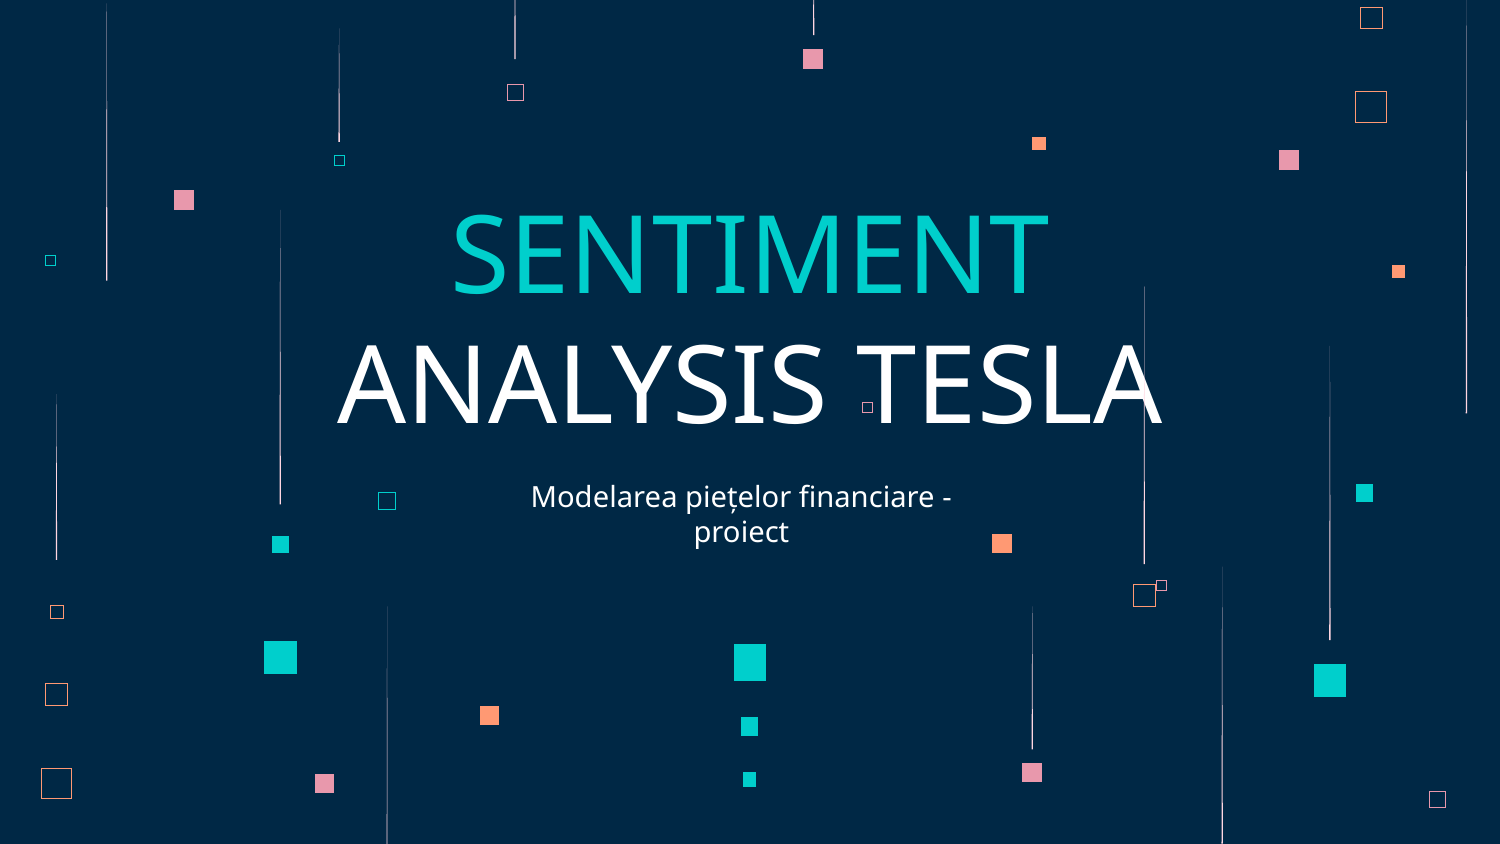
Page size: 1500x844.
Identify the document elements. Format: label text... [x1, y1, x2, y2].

text_box [992, 533, 1012, 554]
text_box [263, 209, 297, 675]
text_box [1313, 345, 1347, 698]
title SENTIMENT ANALYSIS TESLA [256, 123, 1244, 461]
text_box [733, 644, 767, 787]
subtitle Modelarea piețelor financiare - proiect [471, 462, 1012, 540]
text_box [1022, 606, 1043, 783]
text_box [314, 773, 335, 794]
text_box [1133, 285, 1156, 607]
text_box [479, 705, 500, 726]
text_box [1032, 137, 1046, 151]
